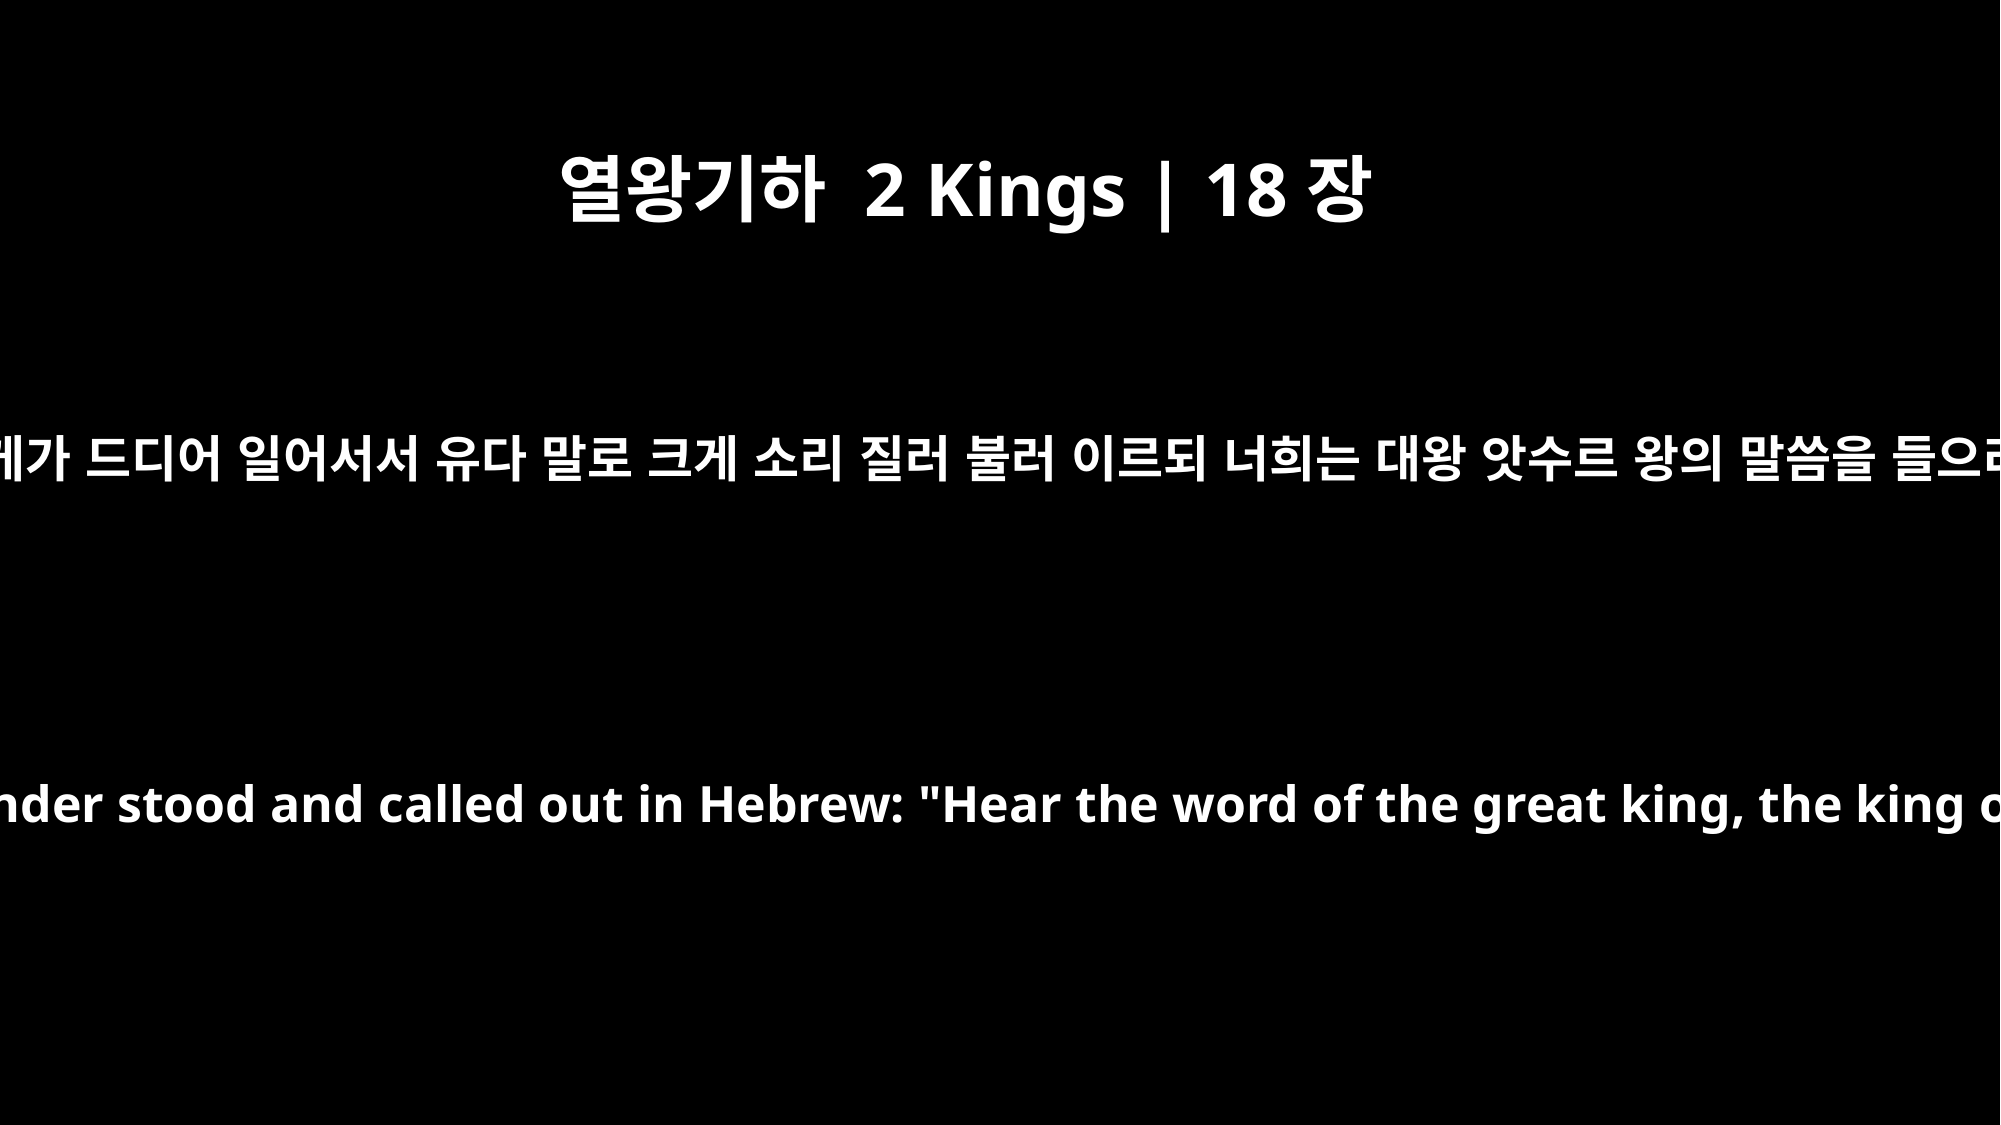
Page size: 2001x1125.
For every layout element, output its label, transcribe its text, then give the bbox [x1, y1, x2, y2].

text_box 28 랍사게가 드디어 일어서서 유다 말로 크게 소리 질러 불러 이르되 너희는 대왕 앗수르 왕의 말씀을 들으라 [0, 359, 2000, 495]
text_box 열왕기하 2 Kings | 18장 [543, 136, 1389, 239]
text_box Then the commander stood and called out in Hebrew: "Hear the word of the great king, the king of Assyria! [0, 764, 2000, 840]
